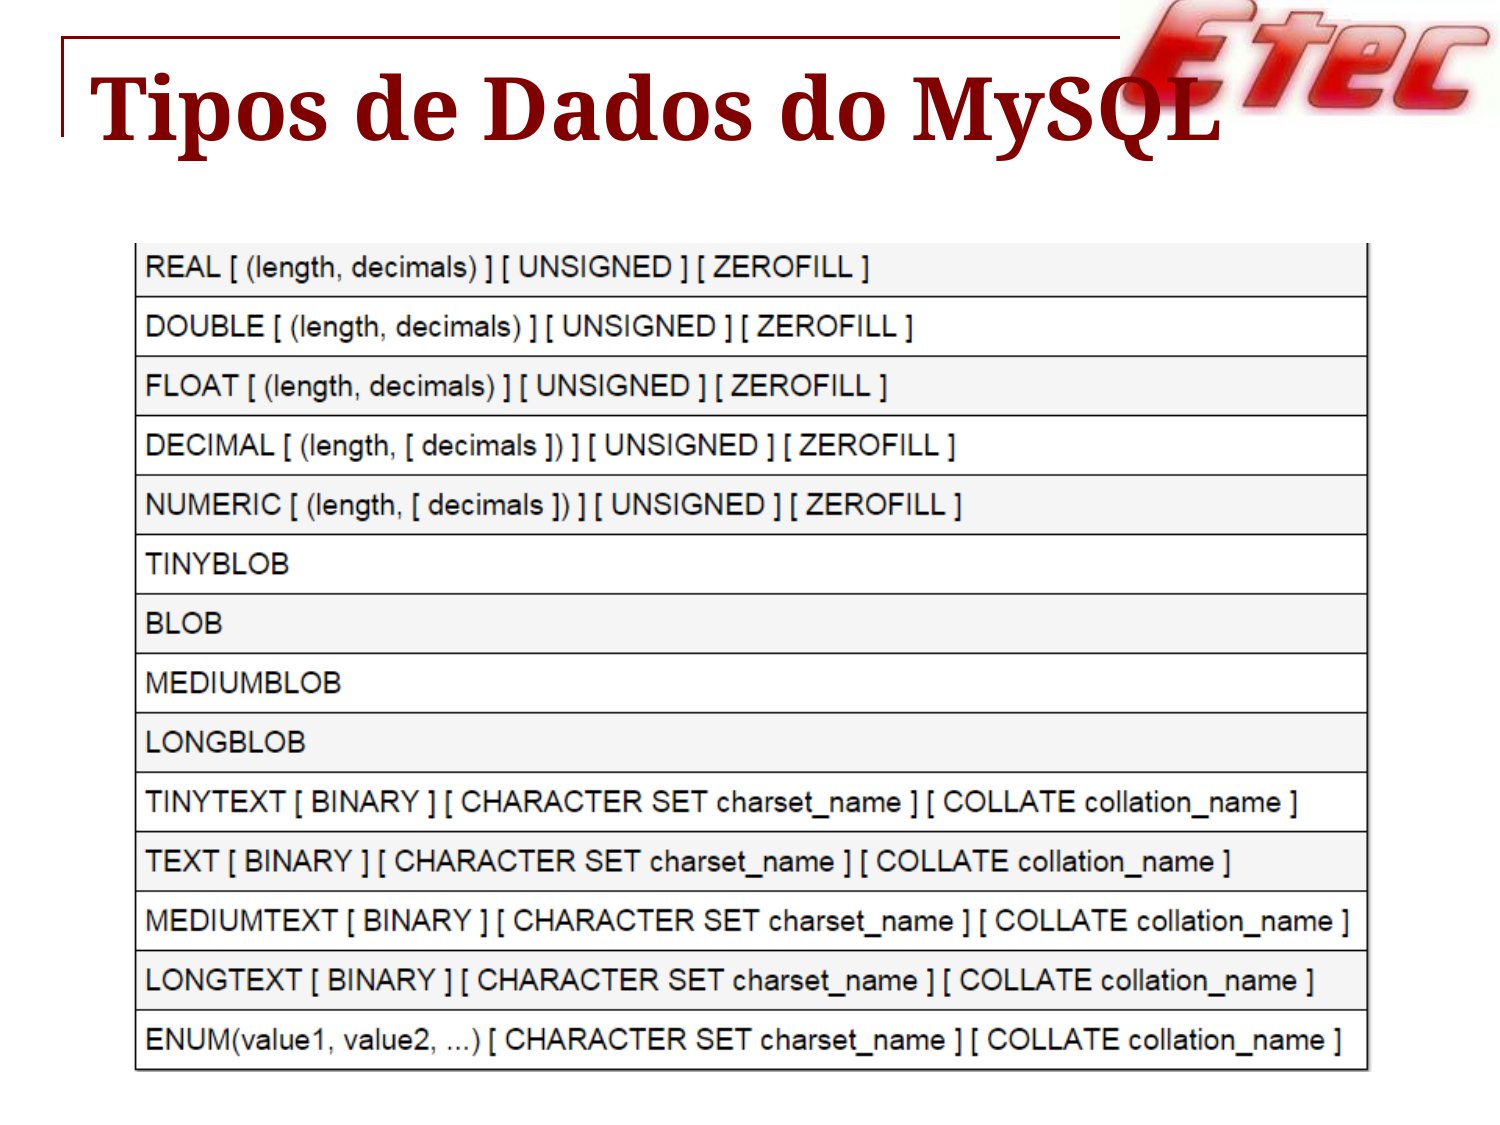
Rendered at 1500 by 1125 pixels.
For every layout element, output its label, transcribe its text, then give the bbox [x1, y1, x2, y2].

title Tipos de Dados do MySQL [74, 45, 1426, 233]
picture [121, 243, 1374, 1072]
picture [1120, 0, 1500, 124]
